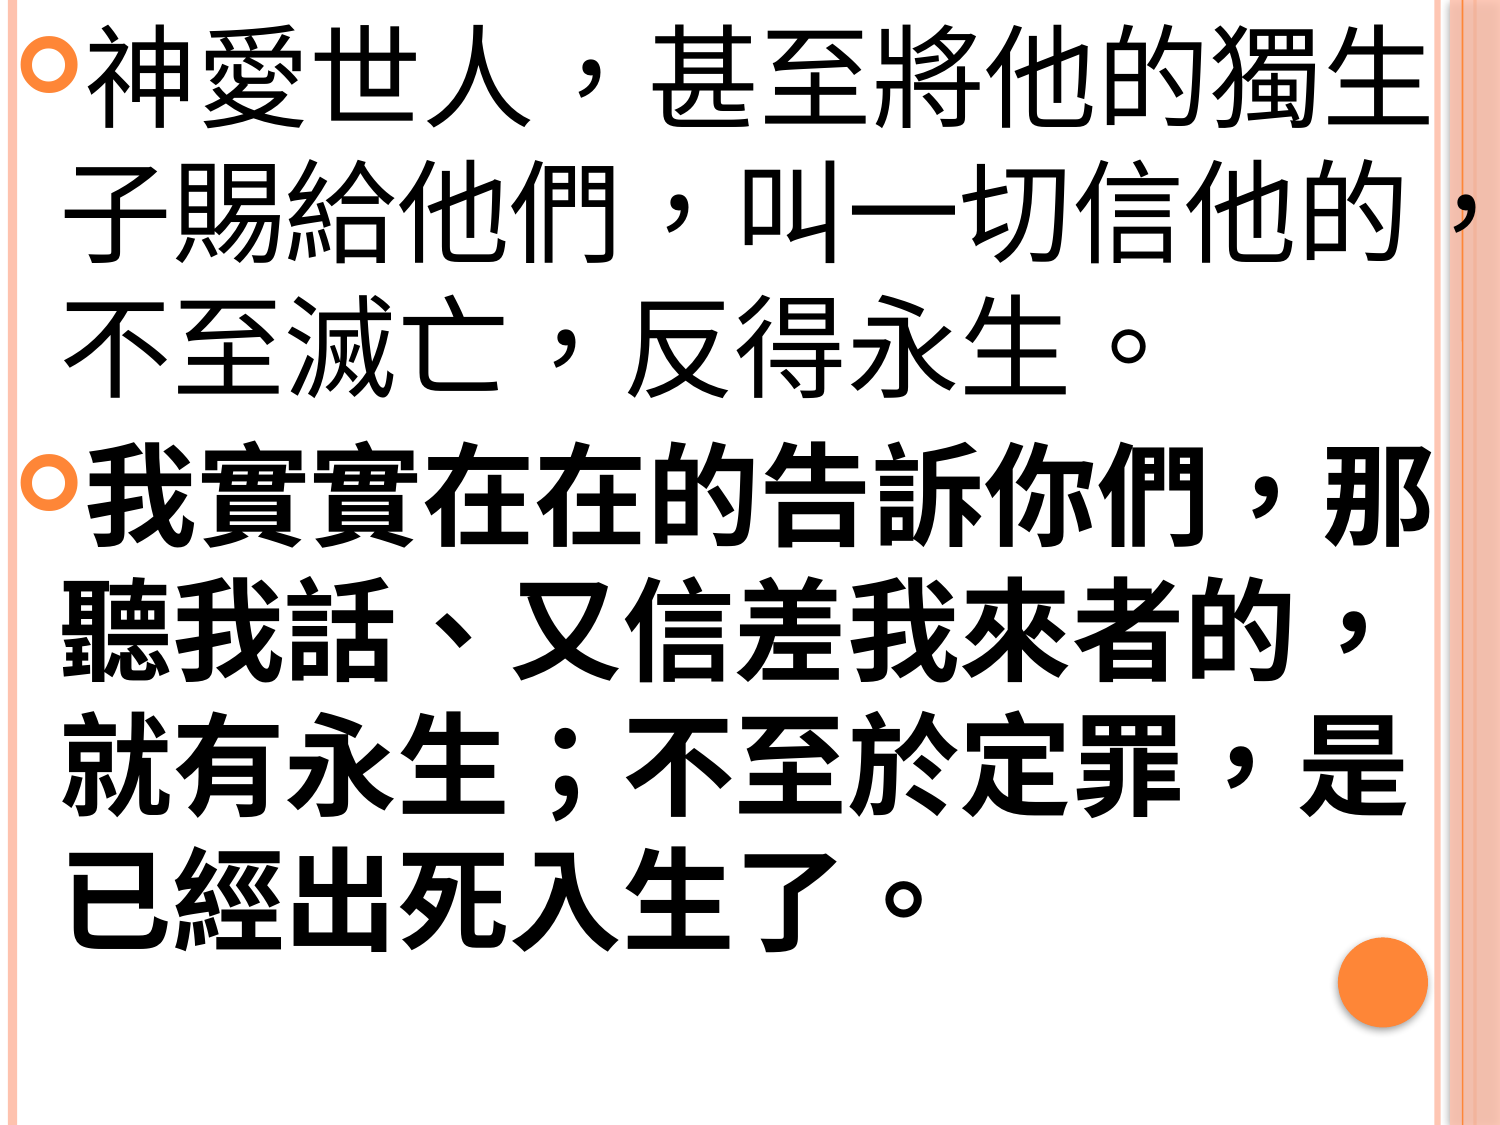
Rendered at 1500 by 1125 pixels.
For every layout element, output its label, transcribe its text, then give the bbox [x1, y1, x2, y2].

list 神愛世人，甚至將他的獨生子賜給他們，叫一切信他的，不至滅亡，反得永生。 我實實在在的告訴你們，那聽我話、又信差我來者的，就有永生；不至於定罪，是已經出死入生了。 [0, 0, 1500, 1125]
